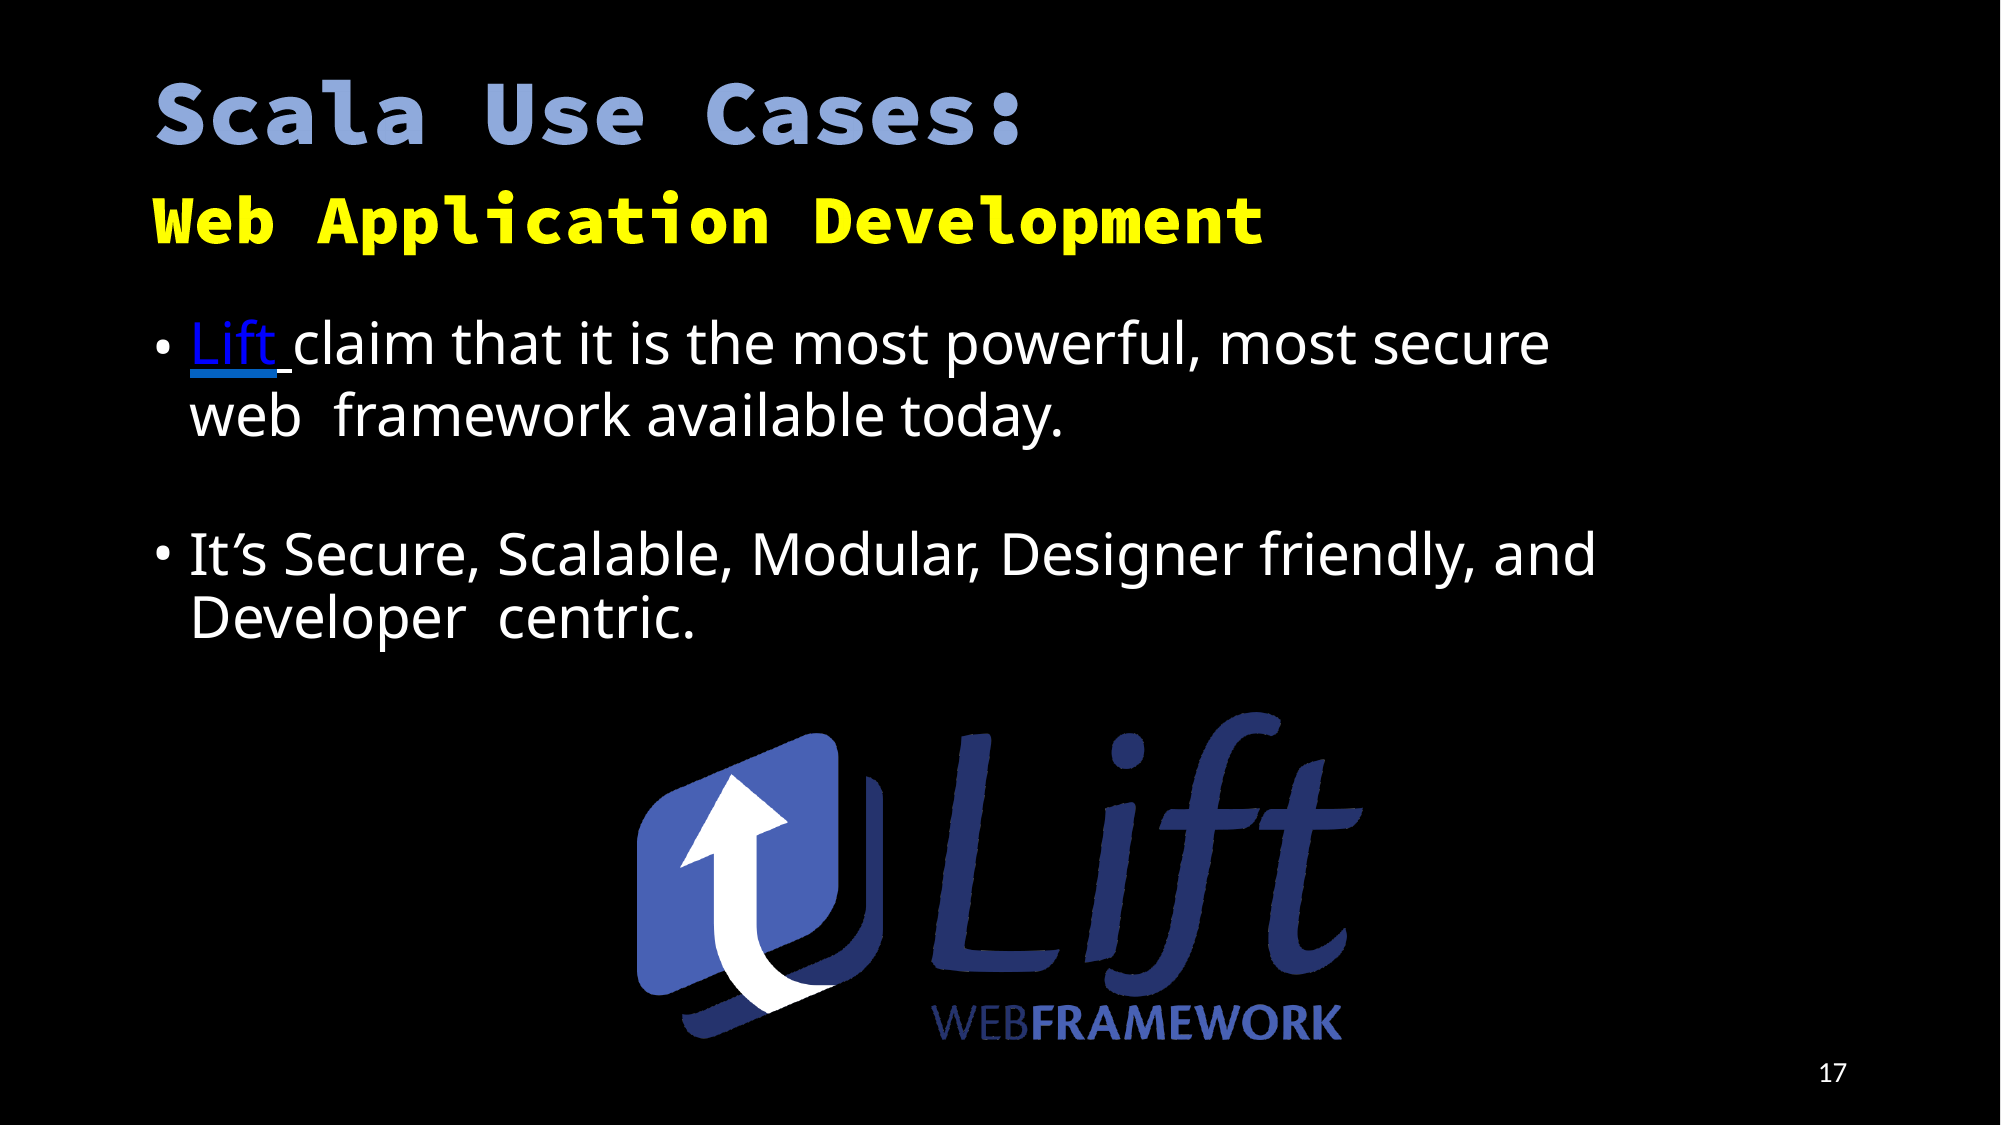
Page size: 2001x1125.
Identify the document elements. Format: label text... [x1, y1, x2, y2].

slide_number 17 [1811, 1058, 1854, 1125]
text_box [152, 53, 1305, 263]
text_box Lift claim that it is the most powerful, most secure web framework available today. It’s Secure, Scalable, Modular, Designer friendly, and Developer centric. [150, 312, 1797, 651]
picture [636, 711, 1364, 1040]
